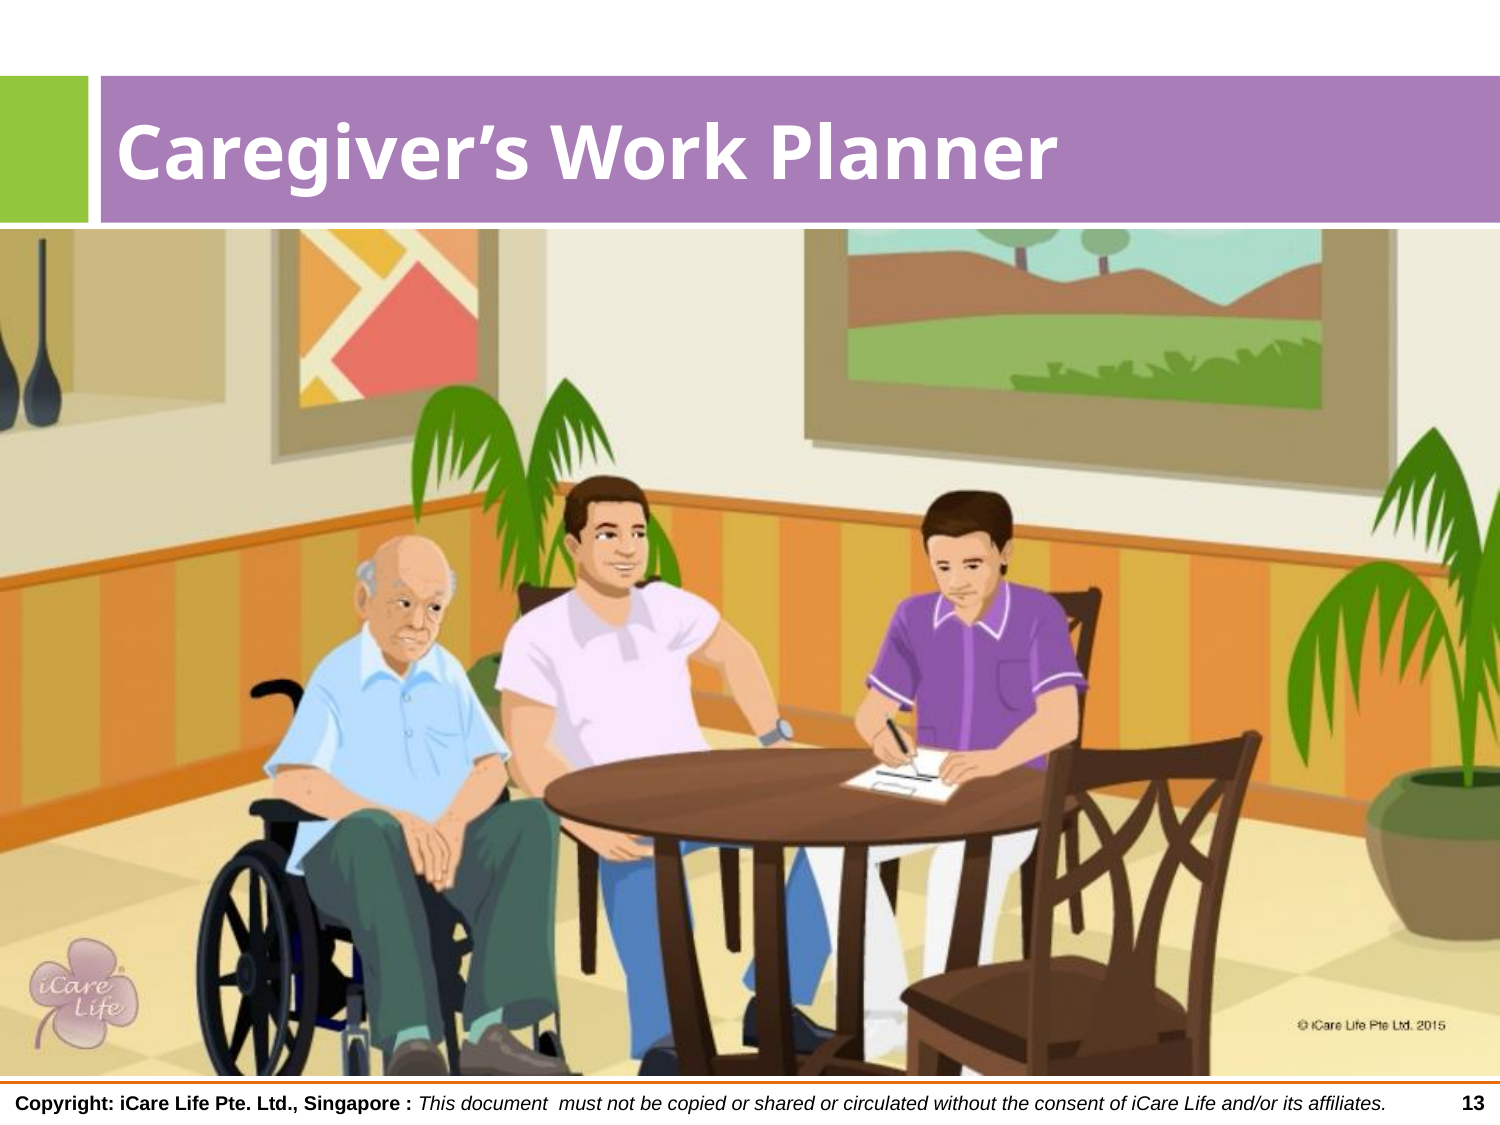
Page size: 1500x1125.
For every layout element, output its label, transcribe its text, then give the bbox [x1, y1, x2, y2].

text_box Caregiver’s Work Planner [100, 75, 1500, 223]
picture [0, 229, 1500, 1076]
text_box Copyright: iCare Life Pte. Ltd., Singapore : This document must not be copied or shared or circulated without the consent of iCare Life and/or its affiliates. [0, 1091, 1500, 1122]
text_box [0, 75, 89, 223]
